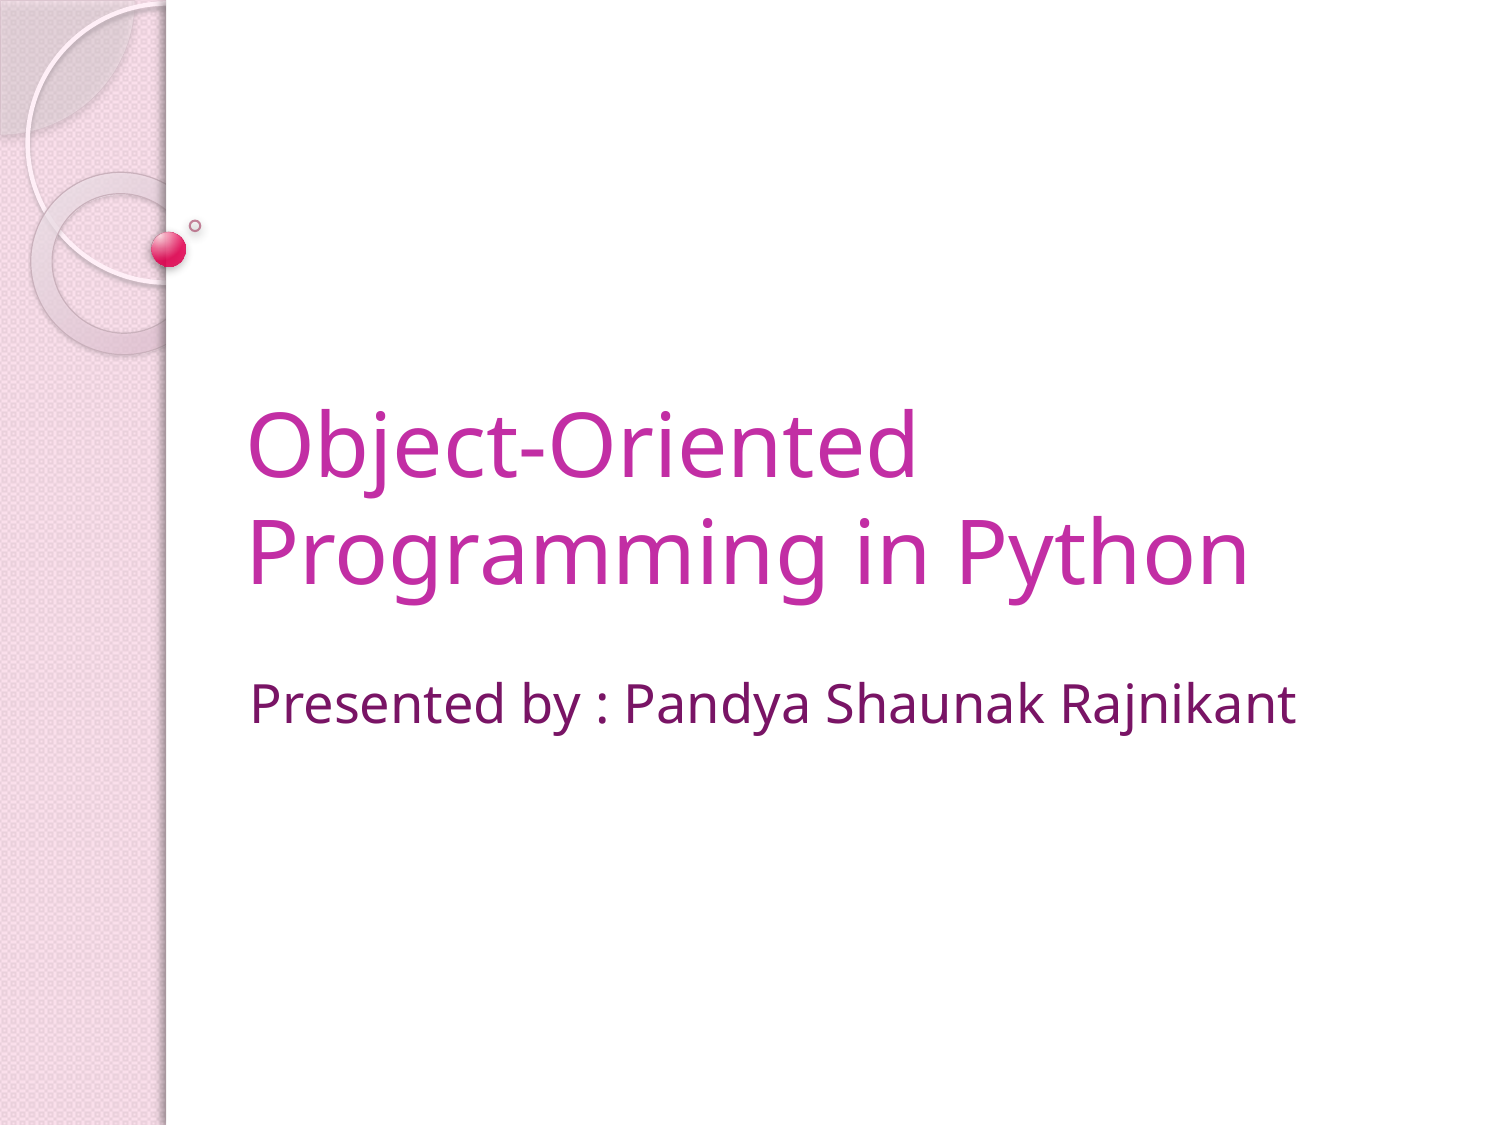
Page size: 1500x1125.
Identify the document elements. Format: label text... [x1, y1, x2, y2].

subtitle Presented by : Pandya Shaunak Rajnikant [230, 668, 1446, 957]
title Object-Oriented Programming in Python [230, 338, 1436, 610]
